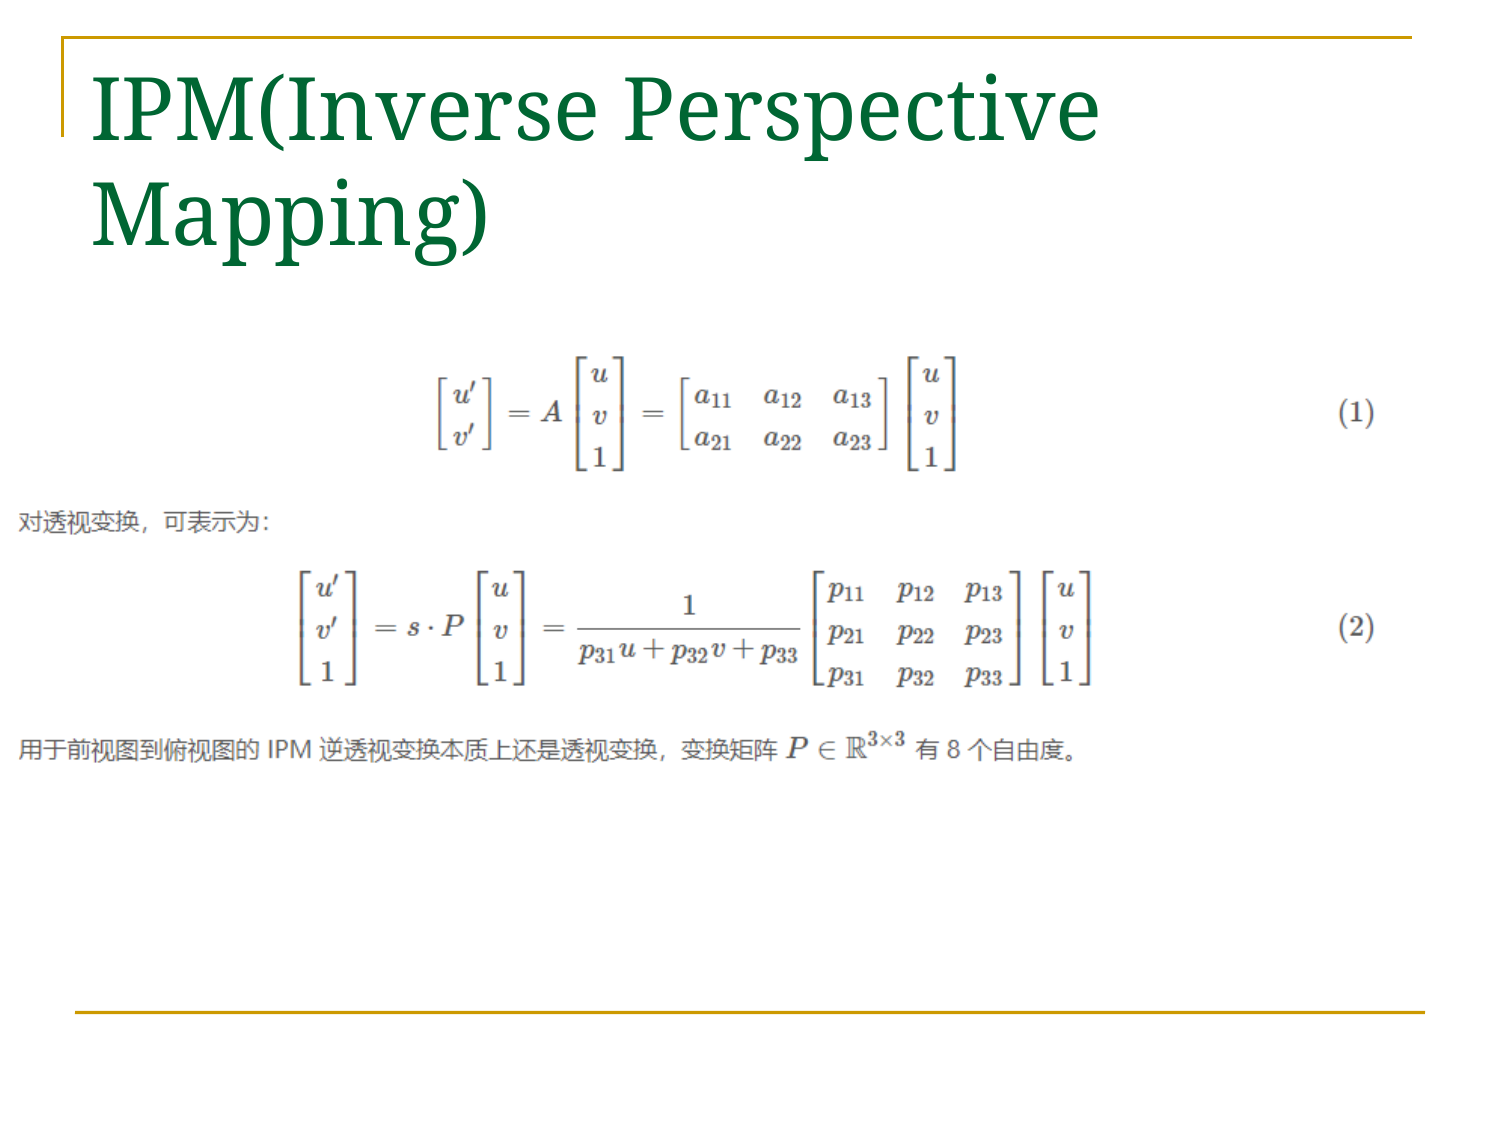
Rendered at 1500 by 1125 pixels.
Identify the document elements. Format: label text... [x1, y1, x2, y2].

picture [0, 337, 1500, 788]
title IPM(Inverse Perspective Mapping) [75, 45, 1425, 233]
